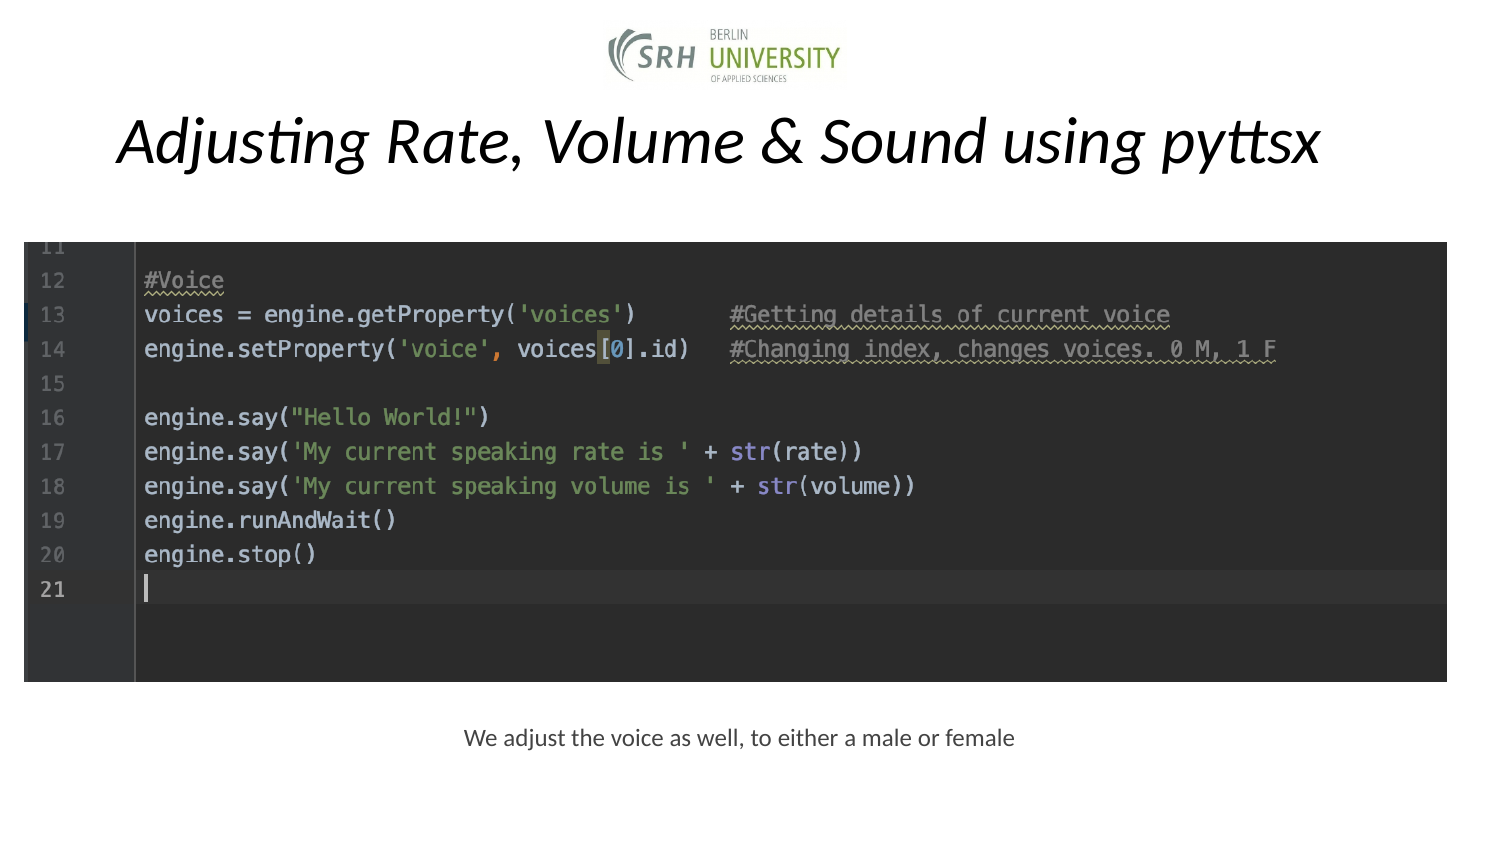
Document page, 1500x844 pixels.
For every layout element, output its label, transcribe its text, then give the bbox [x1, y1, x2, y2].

text_box We adjust the voice as well, to either a male or female [130, 706, 1350, 812]
picture [603, 20, 848, 90]
text_box Adjusting Rate, Volume & Sound using pyttsx [27, 89, 1472, 218]
picture [24, 242, 1447, 682]
